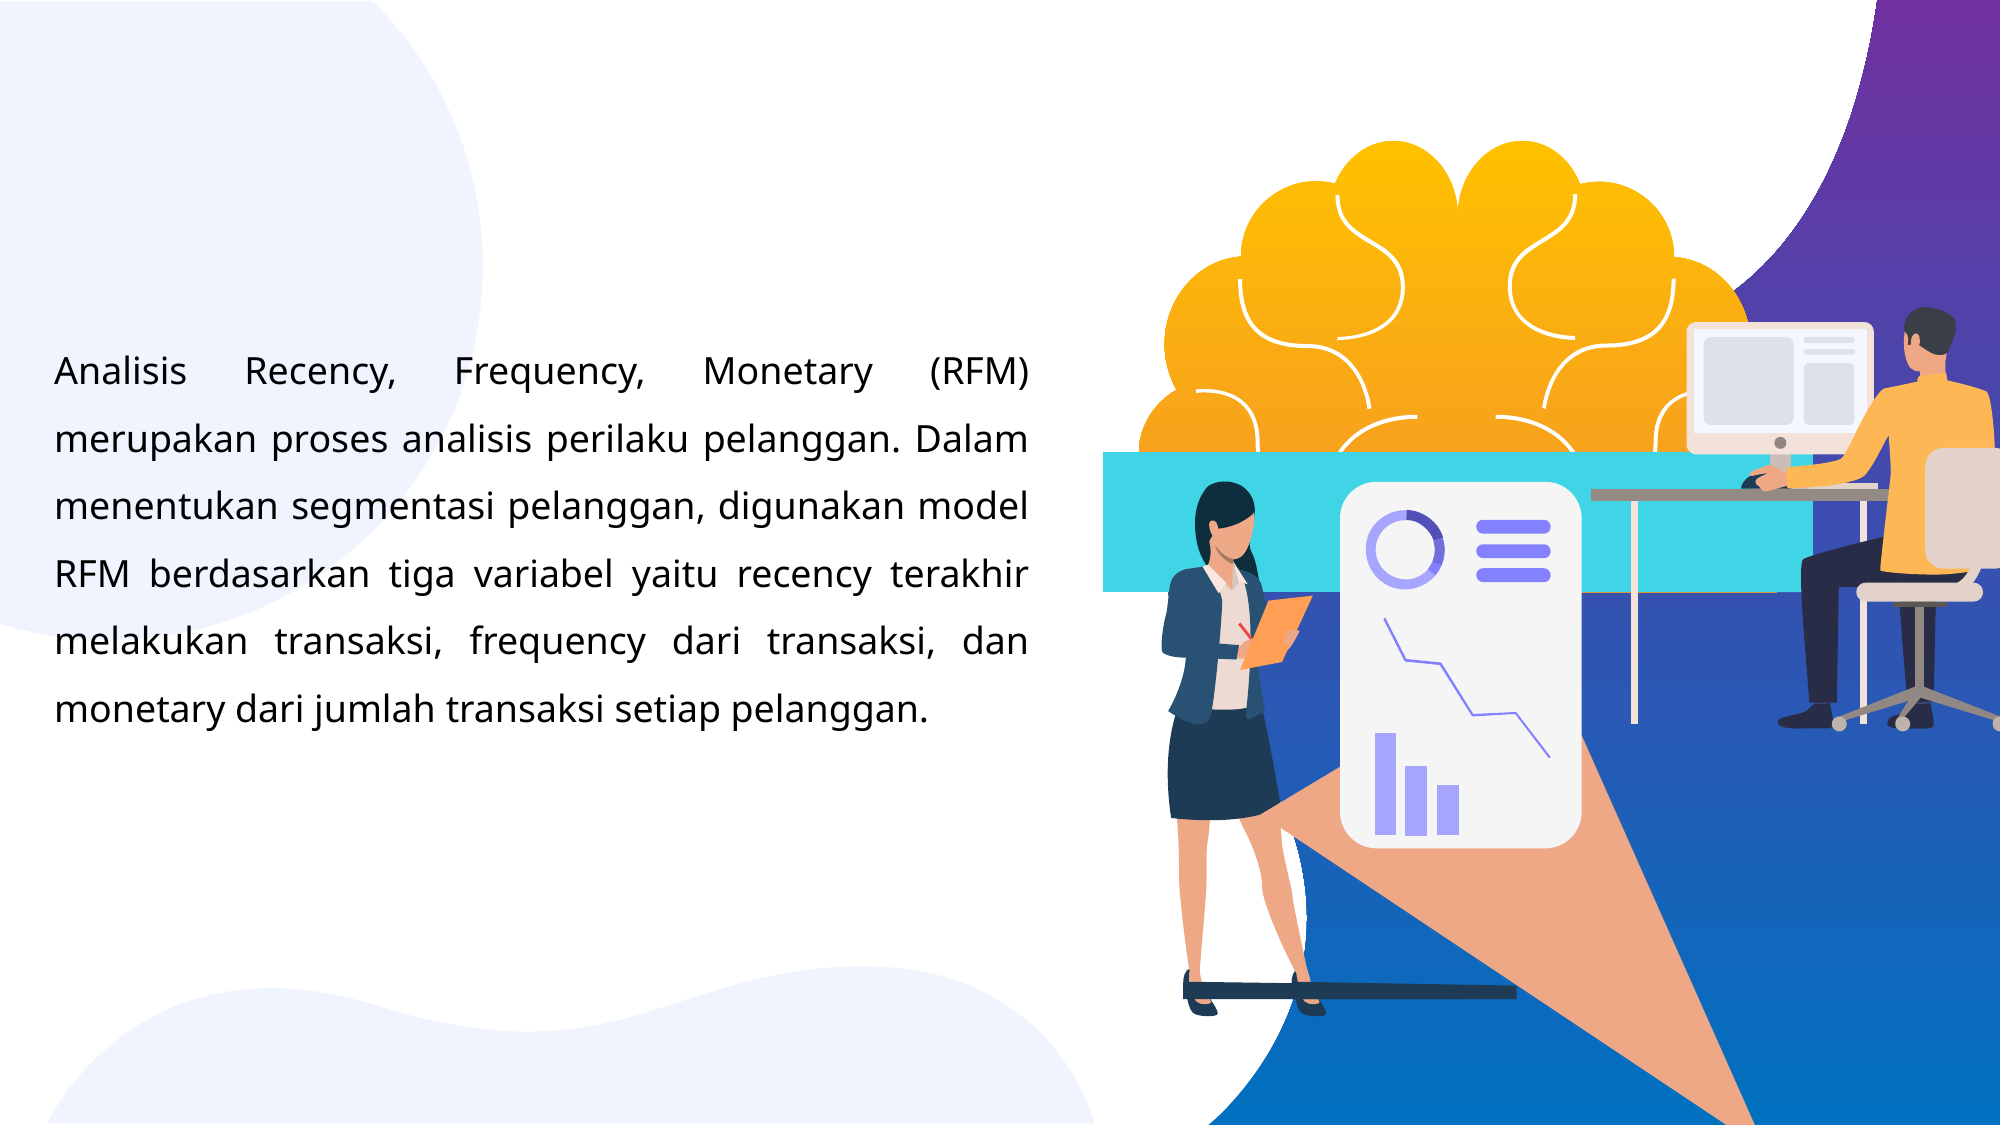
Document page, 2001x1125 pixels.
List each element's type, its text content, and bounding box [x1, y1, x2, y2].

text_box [1102, 140, 2000, 1015]
text_box Analisis Recency, Frequency, Monetary (RFM) merupakan proses analisis perilaku pelanggan. Dalam menentukan segmentasi pelanggan, digunakan model RFM berdasarkan tiga variabel yaitu recency terakhir melakukan transaksi, frequency dari transaksi, dan monetary dari jumlah transaksi setiap pelanggan. [39, 317, 1045, 782]
